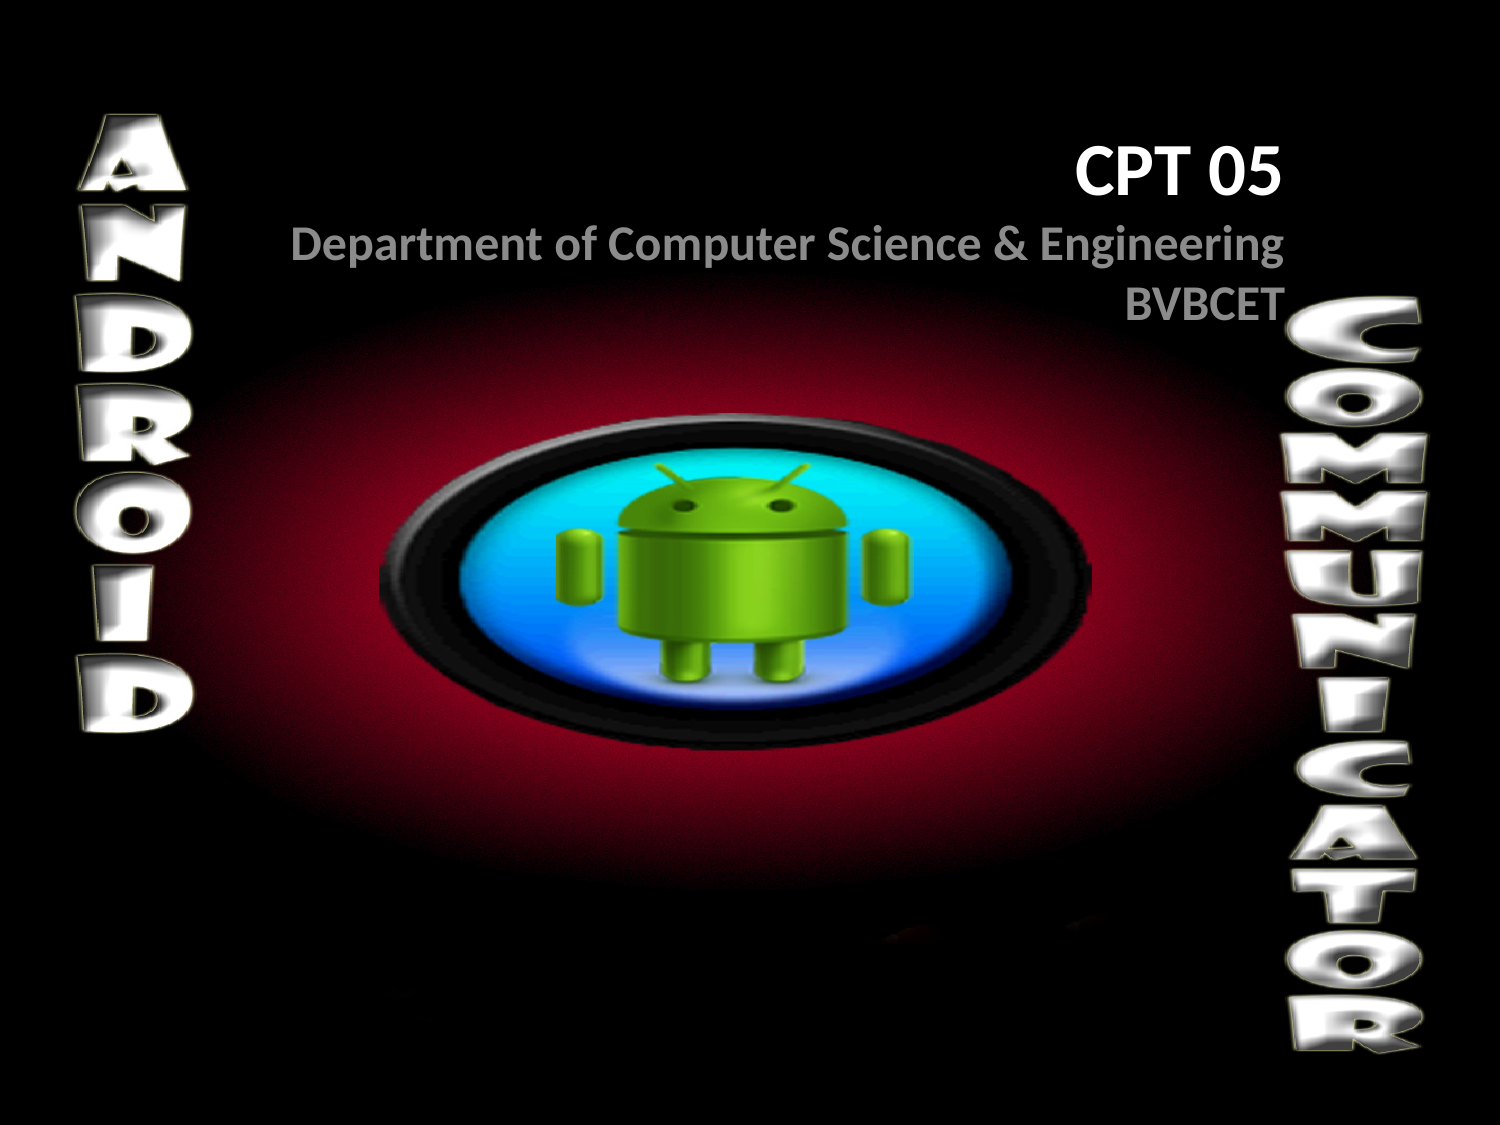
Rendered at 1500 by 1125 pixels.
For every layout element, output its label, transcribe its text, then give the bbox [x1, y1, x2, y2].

subtitle CPT 05 Department of Computer Science & Engineering BVBCET [200, 112, 1300, 238]
picture [0, 0, 1500, 1125]
